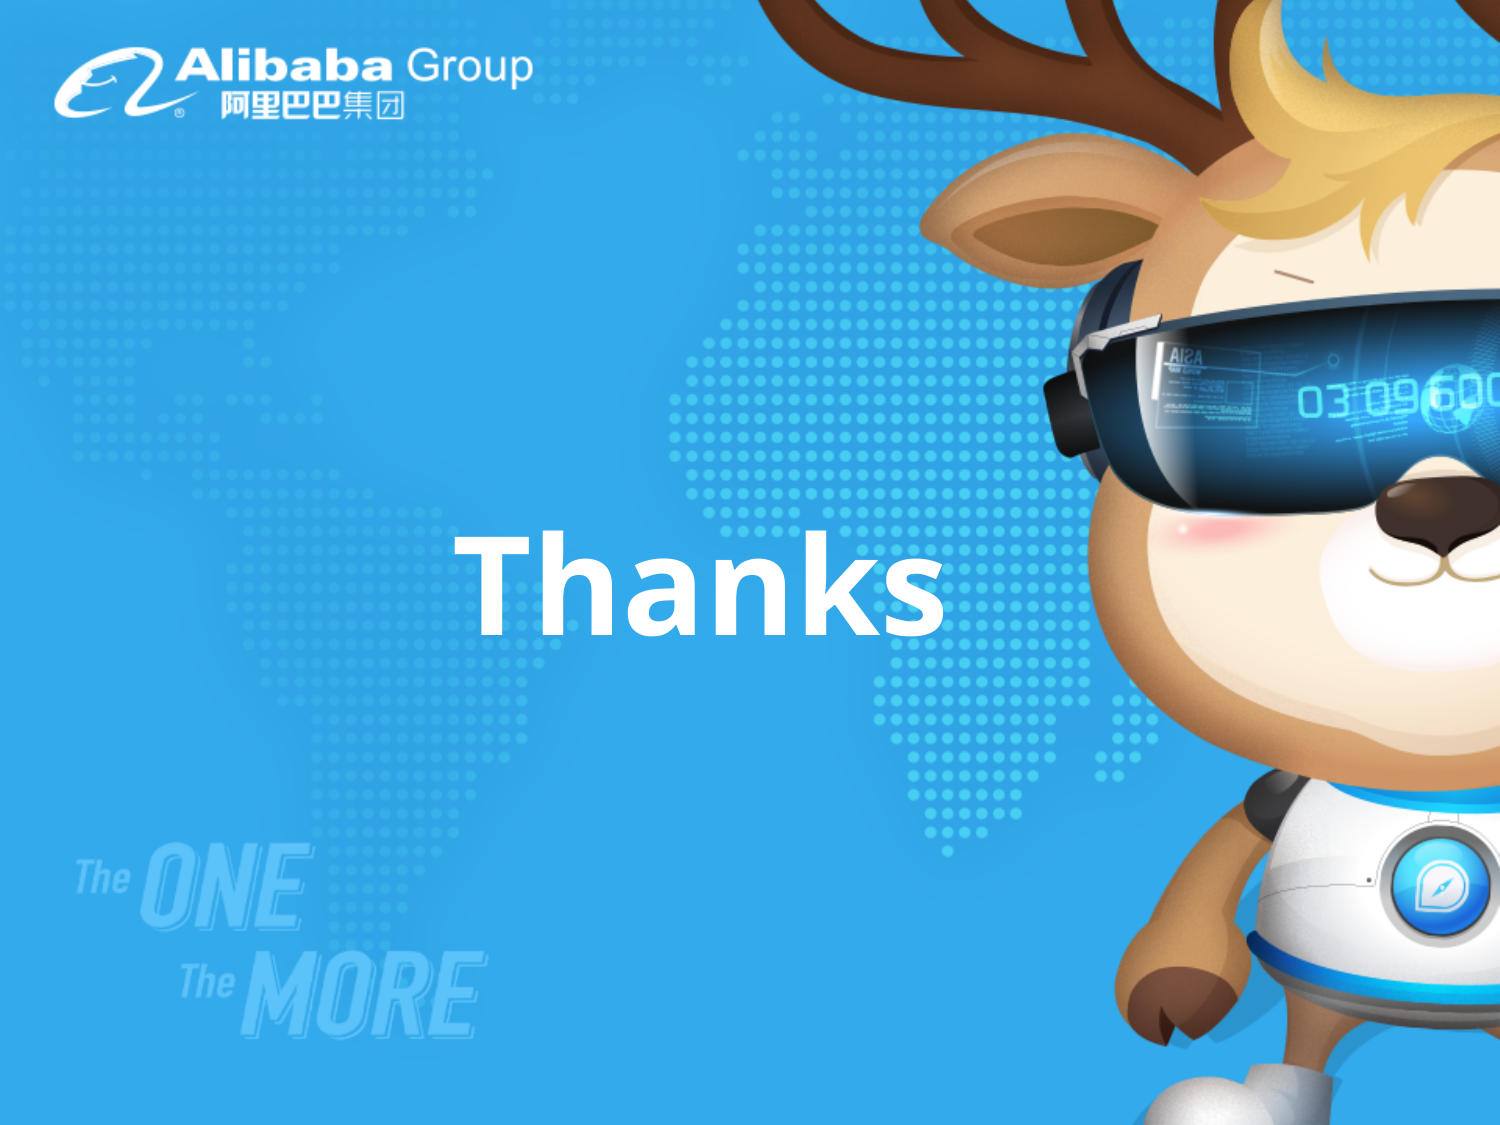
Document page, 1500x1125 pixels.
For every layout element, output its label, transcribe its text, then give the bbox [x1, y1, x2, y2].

text_box Thanks [138, 397, 1264, 764]
picture [0, 0, 1500, 1125]
